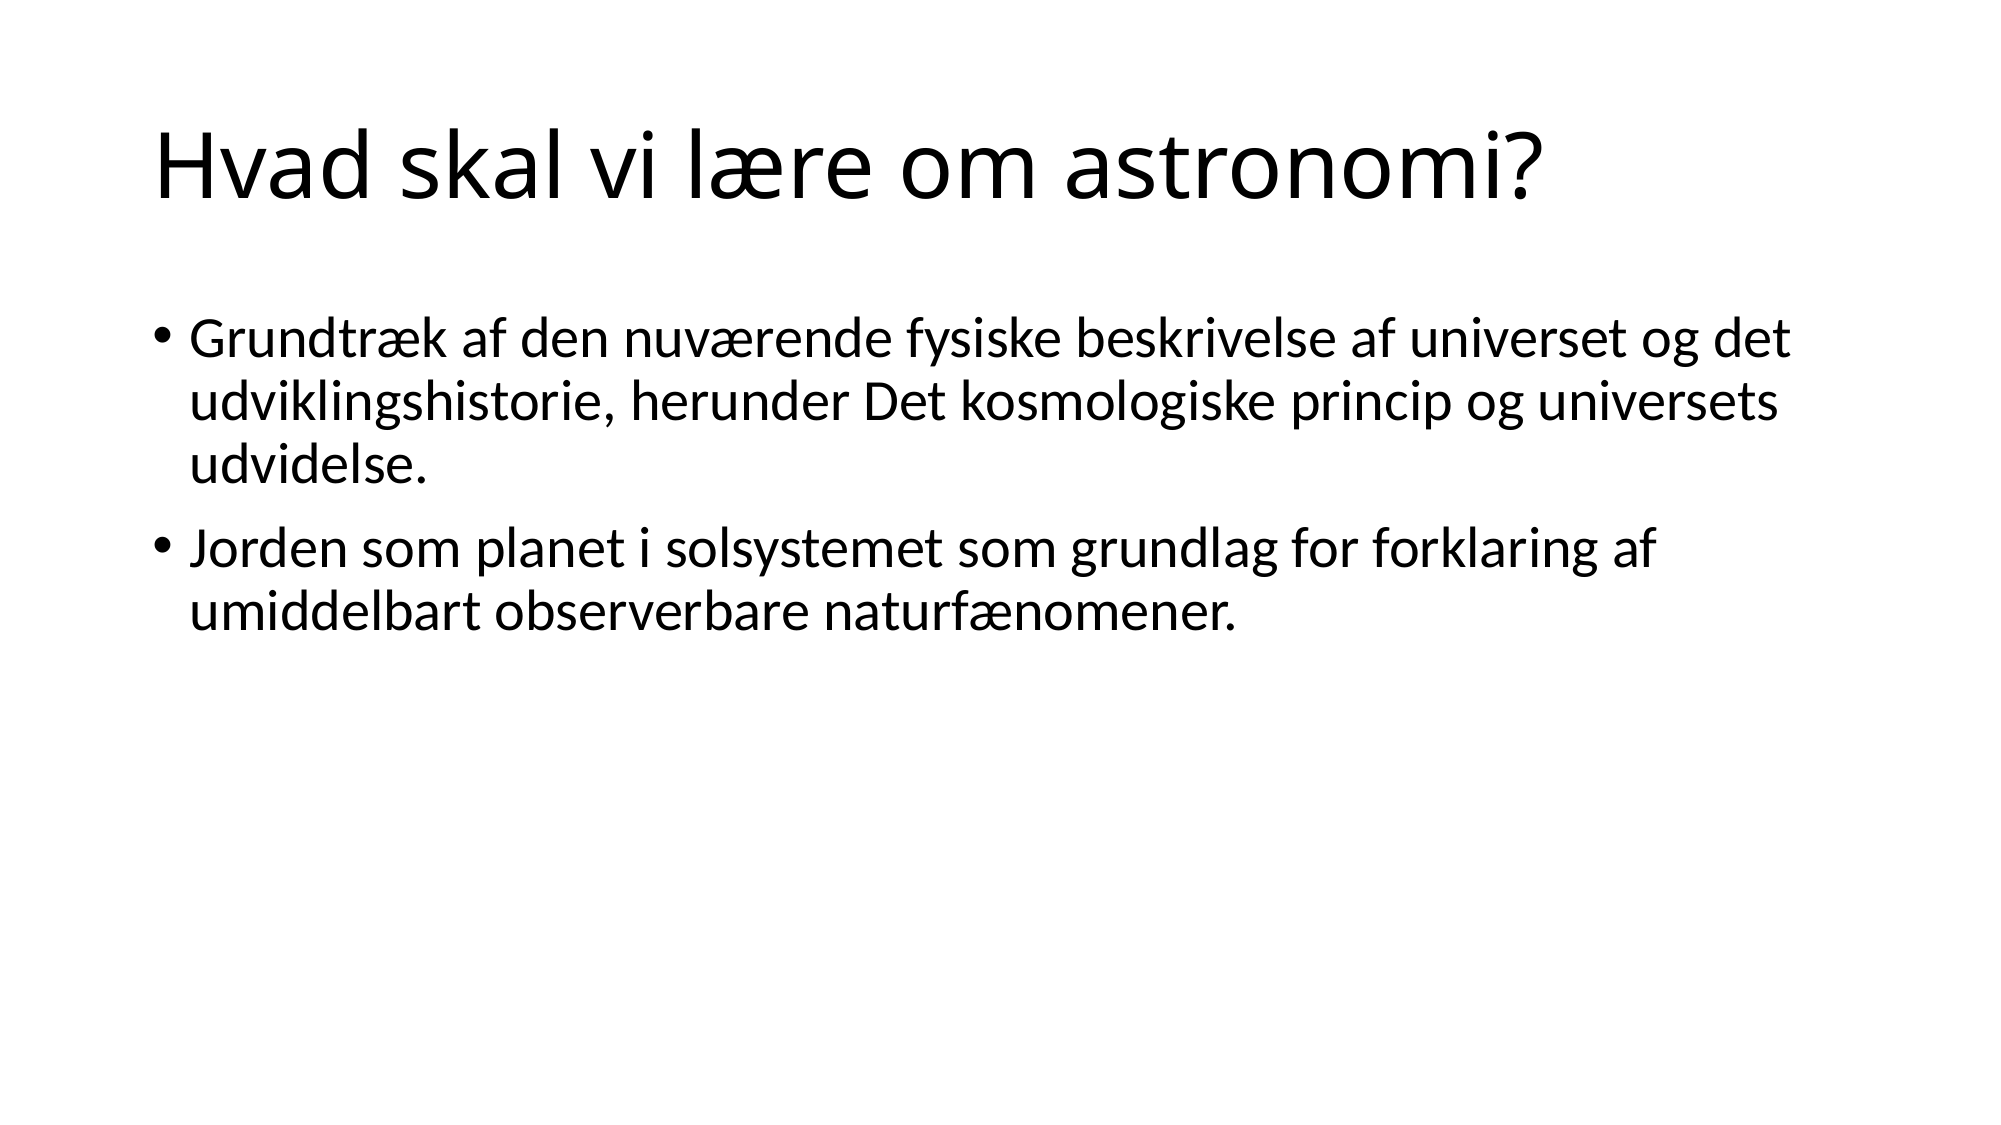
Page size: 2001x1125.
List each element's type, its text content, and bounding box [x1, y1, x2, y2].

title Hvad skal vi lære om astronomi? [137, 59, 1863, 278]
list Grundtræk af den nuværende fysiske beskrivelse af universet og det udviklingshistorie, herunder Det kosmologiske princip og universets udvidelse. Jorden som planet i solsystemet som grundlag for forklaring af umiddelbart observerbare naturfænomener. [137, 299, 1863, 1014]
